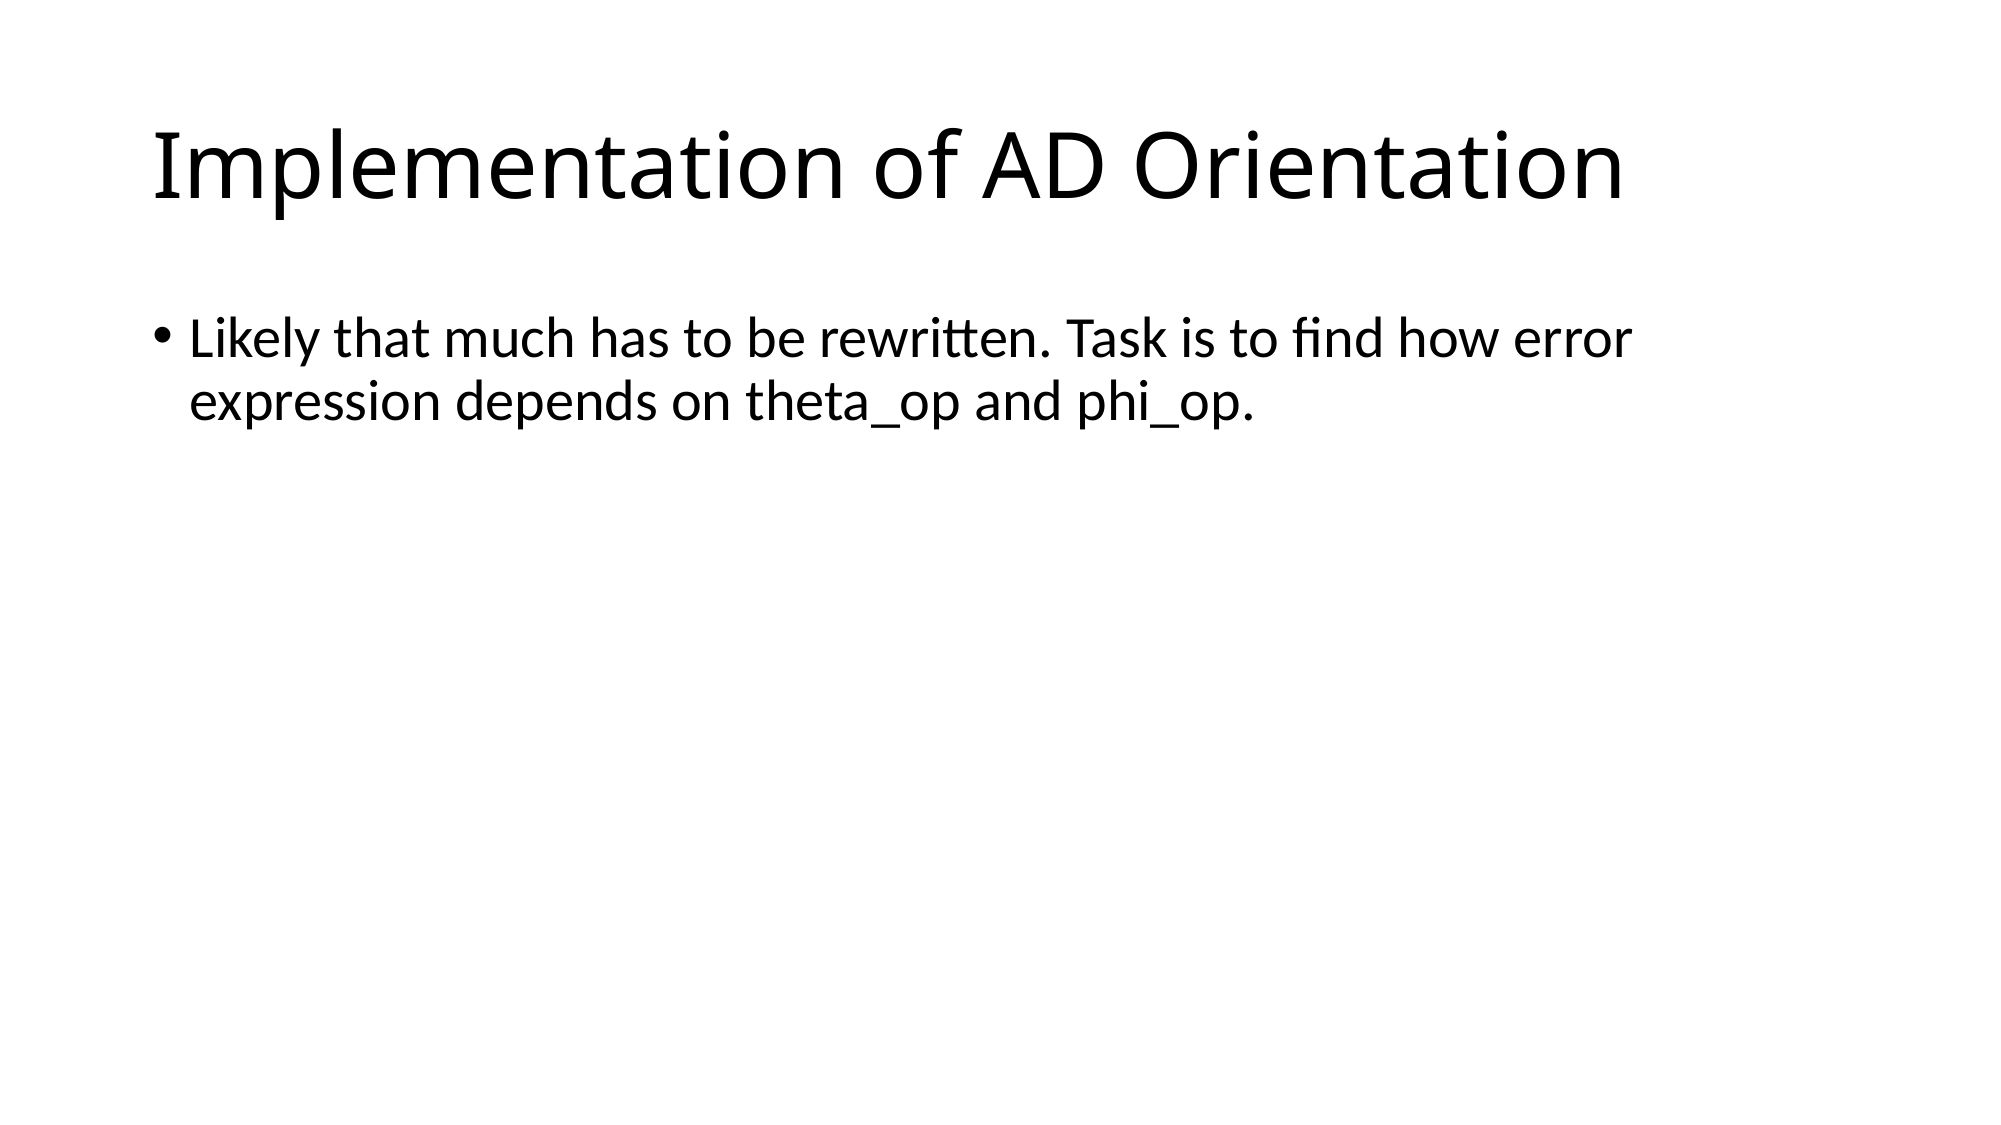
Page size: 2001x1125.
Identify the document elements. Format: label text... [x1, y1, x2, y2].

list Likely that much has to be rewritten. Task is to find how error expression depends on theta_op and phi_op. [137, 299, 1863, 1014]
title Implementation of AD Orientation [137, 59, 1863, 278]
